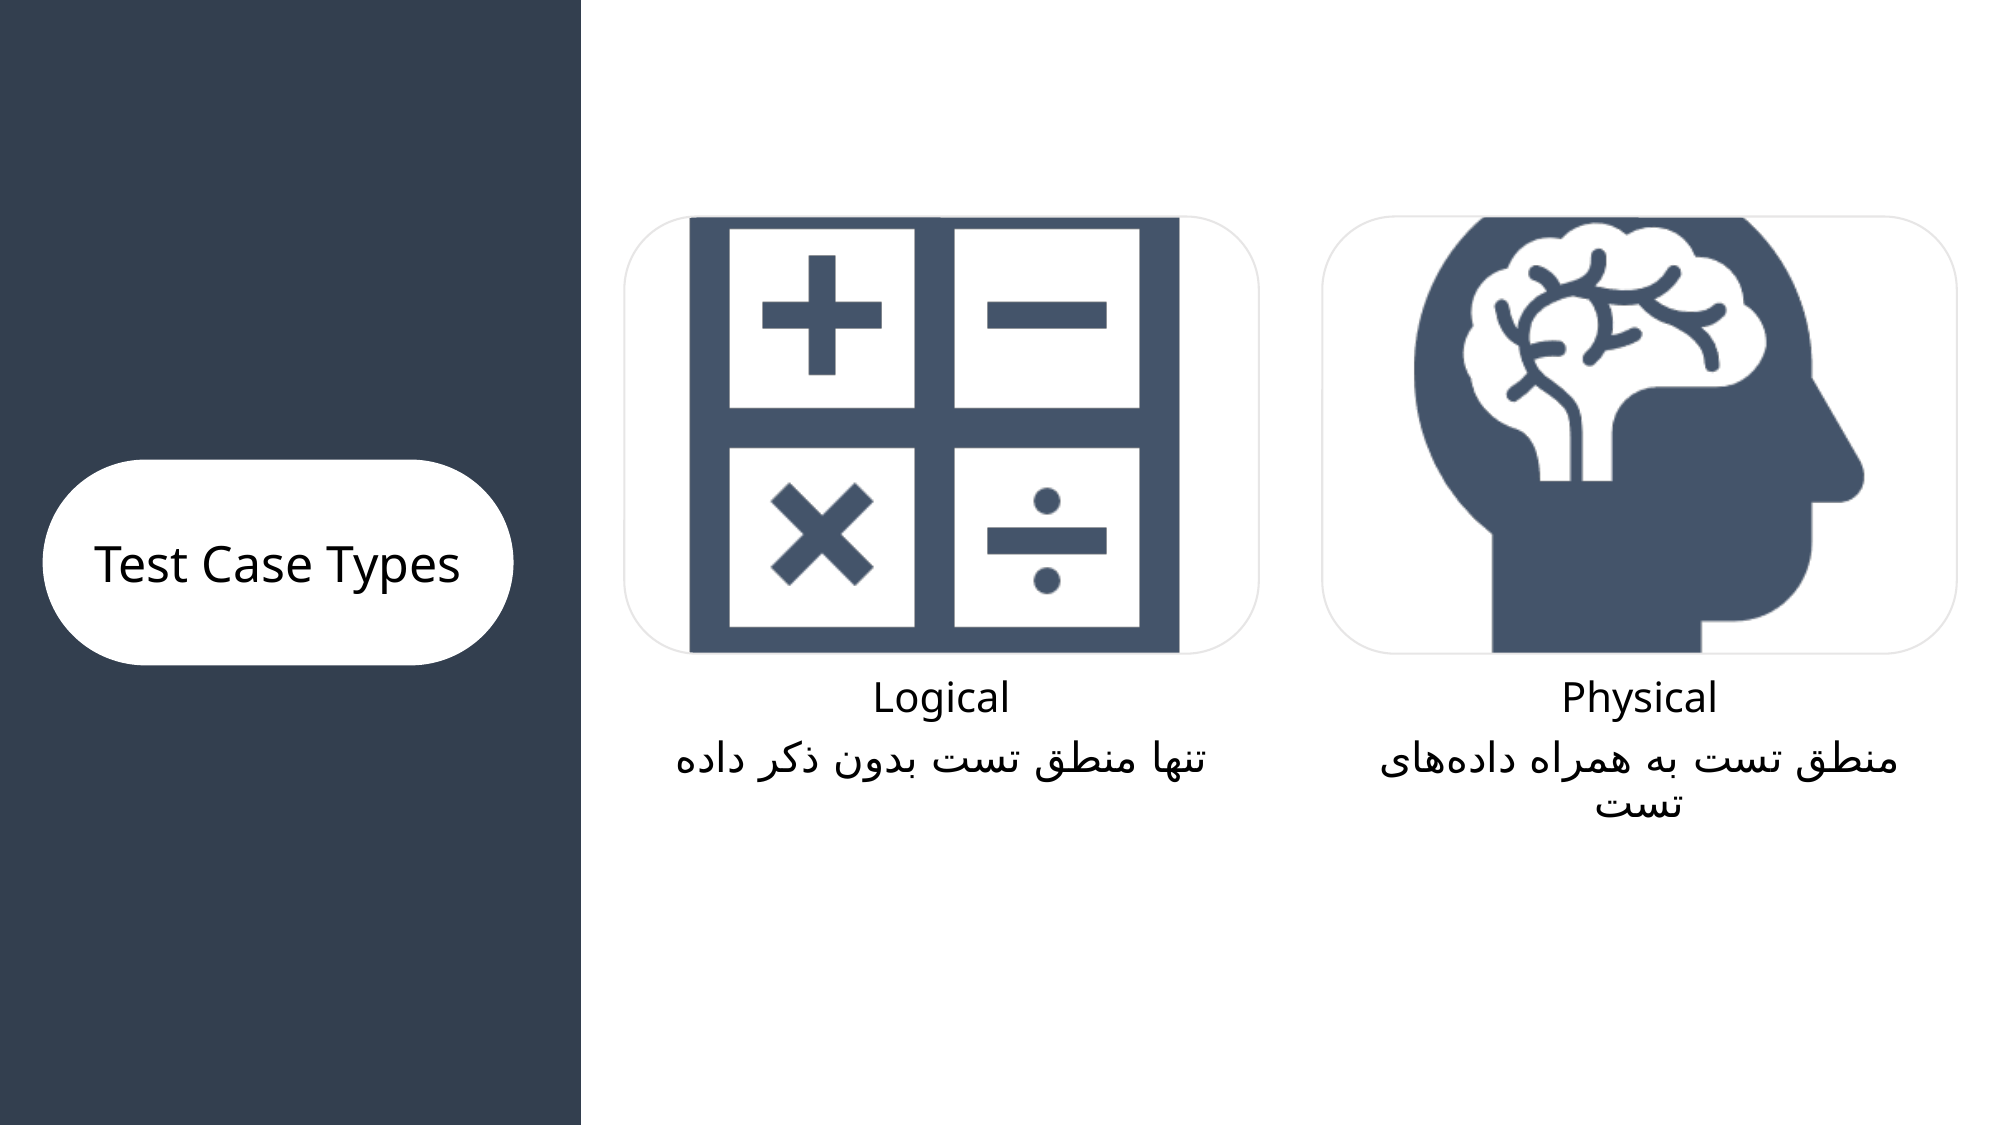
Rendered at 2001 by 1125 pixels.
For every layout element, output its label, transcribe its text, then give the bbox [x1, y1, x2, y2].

text_box Test Case Types [41, 458, 515, 667]
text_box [623, 55, 1958, 1050]
text_box [580, 0, 2000, 1125]
